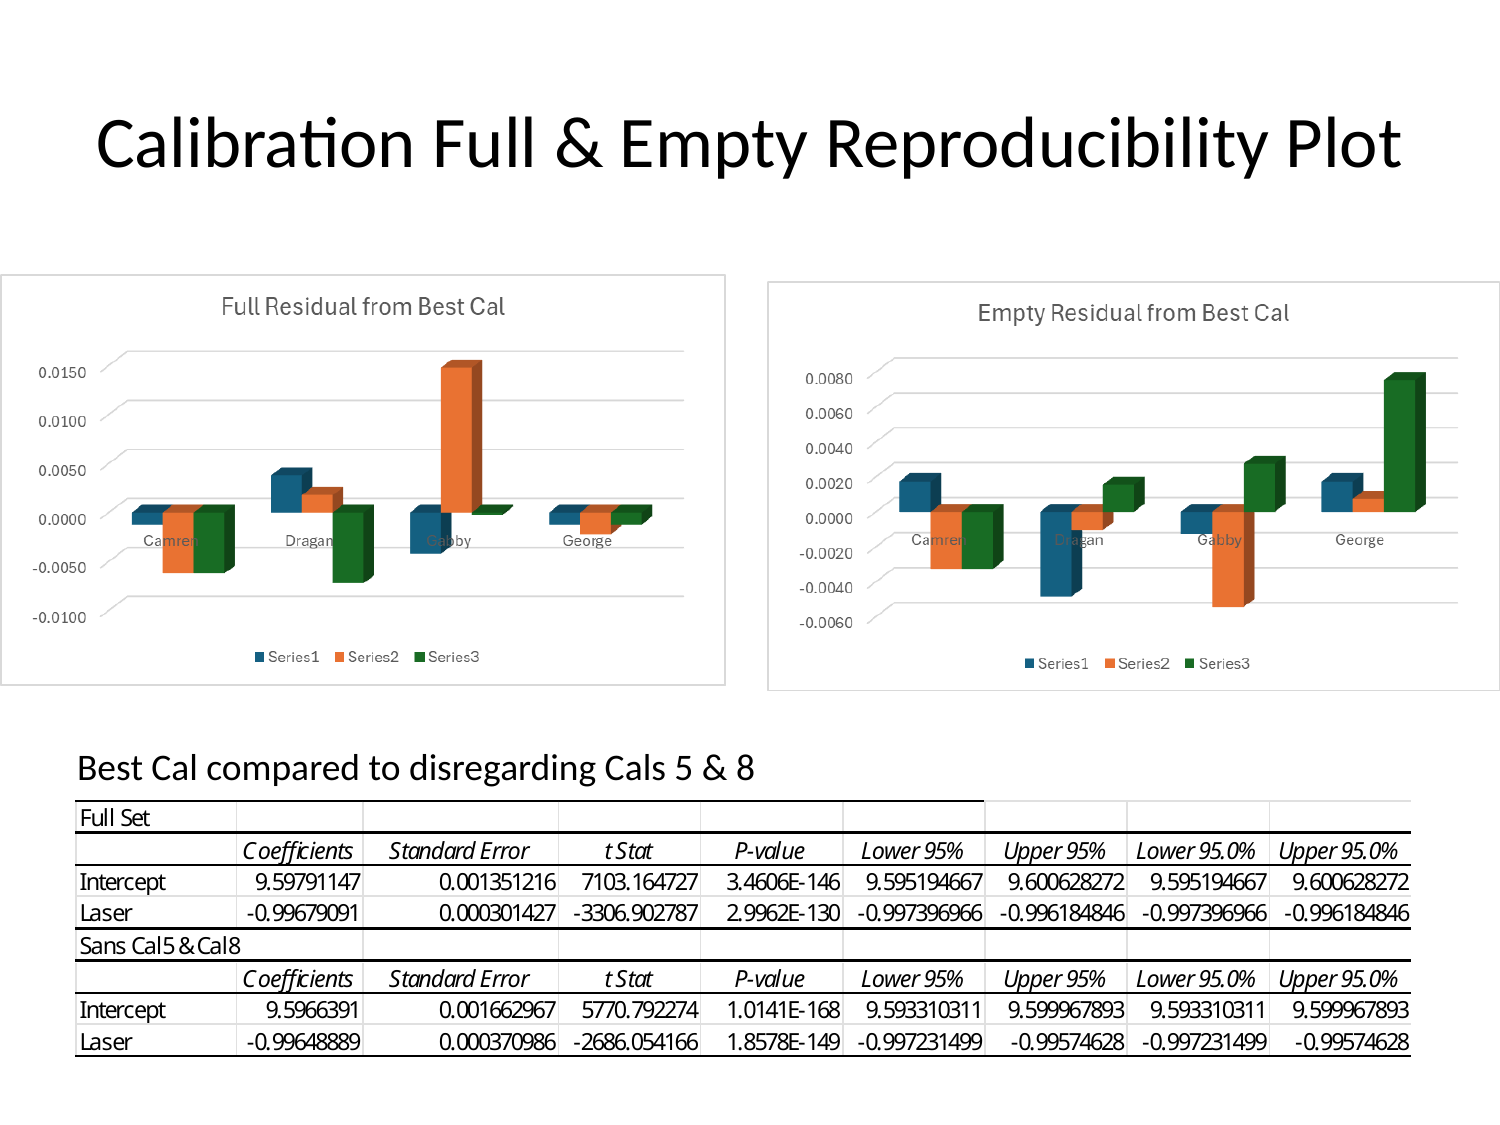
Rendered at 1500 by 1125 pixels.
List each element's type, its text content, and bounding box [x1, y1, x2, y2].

picture [0, 274, 1500, 692]
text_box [74, 799, 1413, 1059]
title Calibration Full & Empty Reproducibility Plot [75, 45, 1425, 233]
text_box Best Cal compared to disregarding Cals 5 & 8 [62, 735, 771, 796]
